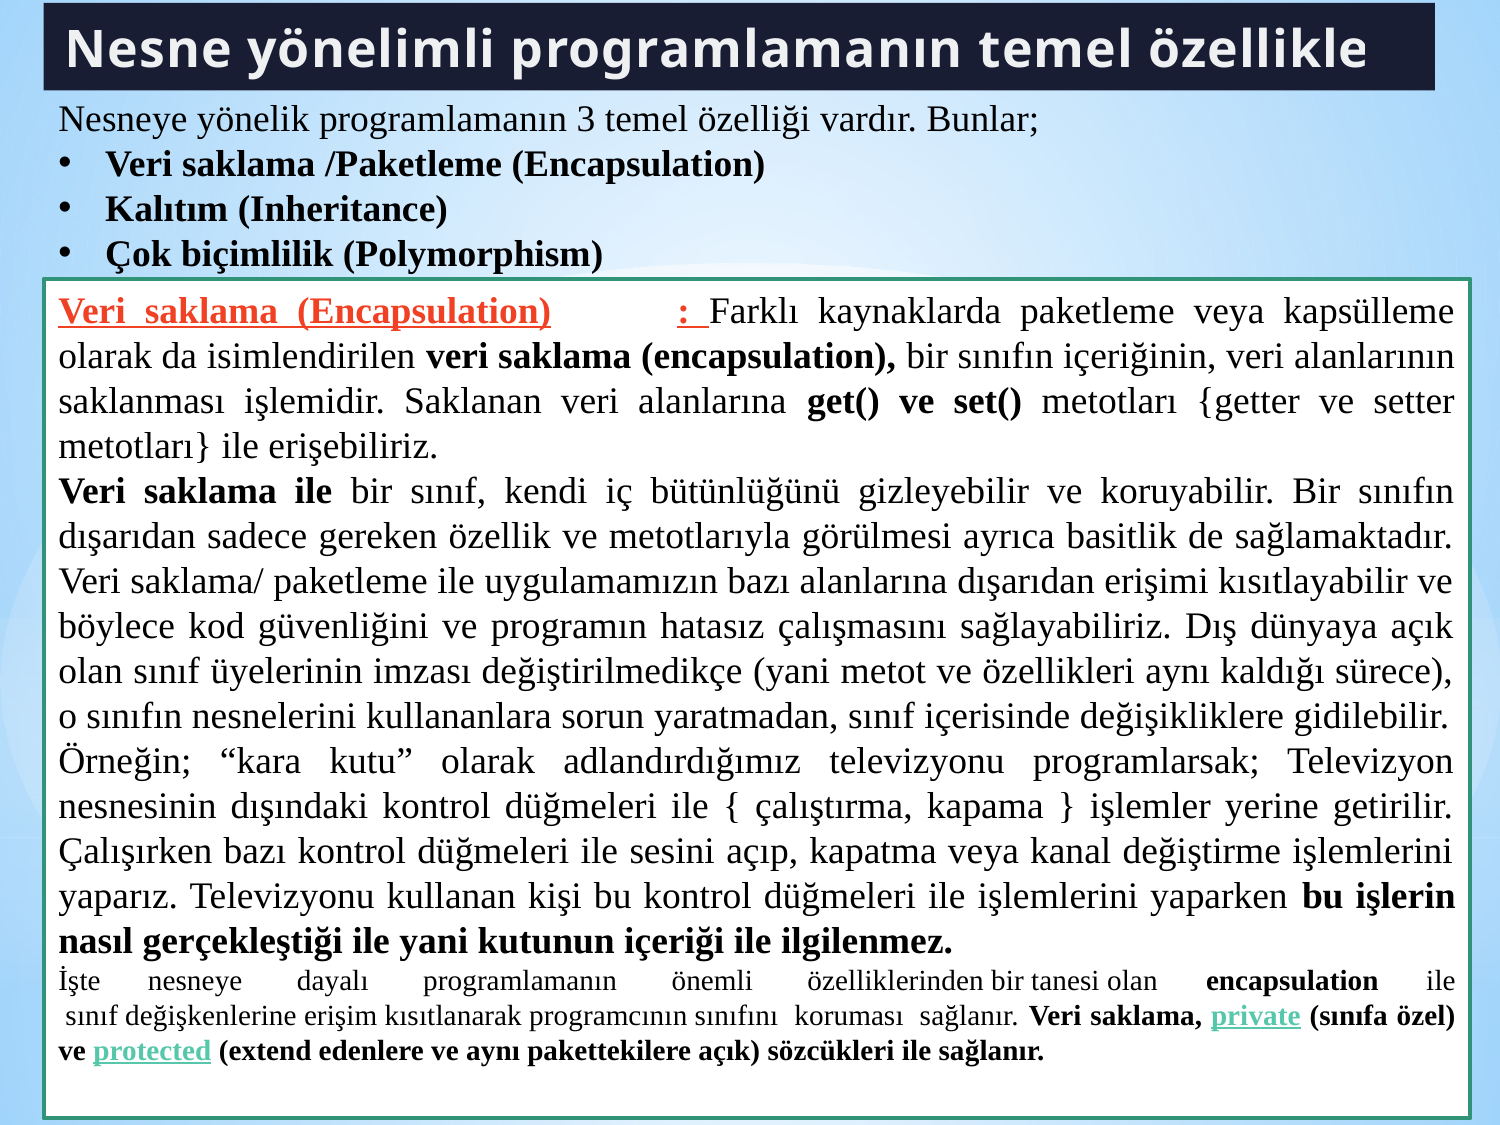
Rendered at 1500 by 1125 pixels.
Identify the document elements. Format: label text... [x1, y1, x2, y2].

text_box Nesneye yönelik programlamanın 3 temel özelliği vardır. Bunlar; Veri saklama /Paketleme (Encapsulation) Kalıtım (Inheritance) Çok biçimlilik (Polymorphism) [43, 91, 1435, 277]
text_box Nesne yönelimli programlamanın temel özellikleri [43, 2, 1435, 91]
text_box Veri saklama (Encapsulation) : Farklı kaynaklarda paketleme veya kapsülleme olarak da isimlendirilen veri saklama (encapsulation), bir sınıfın içeriğinin, veri alanlarının saklanması işlemidir. Saklanan veri alanlarına get() ve set() metotları {getter ve setter metotları} ile erişebiliriz. Veri saklama ile bir sınıf, kendi iç bütünlüğünü gizleyebilir ve koruyabilir. Bir sınıfın dışarıdan sadece gereken özellik ve metotlarıyla görülmesi ayrıca basitlik de sağlamaktadır. Veri saklama/ paketleme ile uygulamamızın bazı alanlarına dışarıdan erişimi kısıtlayabilir ve böylece kod güvenliğini ve programın hatasız çalışmasını sağlayabiliriz. Dış dünyaya açık olan sınıf üyelerinin imzası değiştirilmedikçe (yani metot ve özellikleri aynı kaldığı sürece), o sınıfın nesnelerini kullananlara sorun yaratmadan, sınıf içerisinde değişikliklere gidilebilir. Örneğin; “kara kutu” olarak adlandırdığımız televizyonu programlarsak; Televizyon nesnesinin dışındaki kontrol düğmeleri ile { çalıştırma, kapama } işlemler yerine getirilir. Çalışırken bazı kontrol düğmeleri ile sesini açıp, kapatma veya kanal değiştirme işlemlerini yaparız. Televizyonu kullanan kişi bu kontrol düğmeleri ile işlemlerini yaparken bu işlerin nasıl gerçekleştiği ile yani kutunun içeriği ile ilgilenmez. İşte nesneye dayalı programlamanın önemli özelliklerinden bir tanesi olan encapsulation ile sınıf değişkenlerine erişim kısıtlanarak programcının sınıfını koruması sağlanır. Veri saklama, private (sınıfa özel) ve protected (extend edenlere ve aynı pakettekilere açık) sözcükleri ile sağlanır. [42, 277, 1472, 1120]
